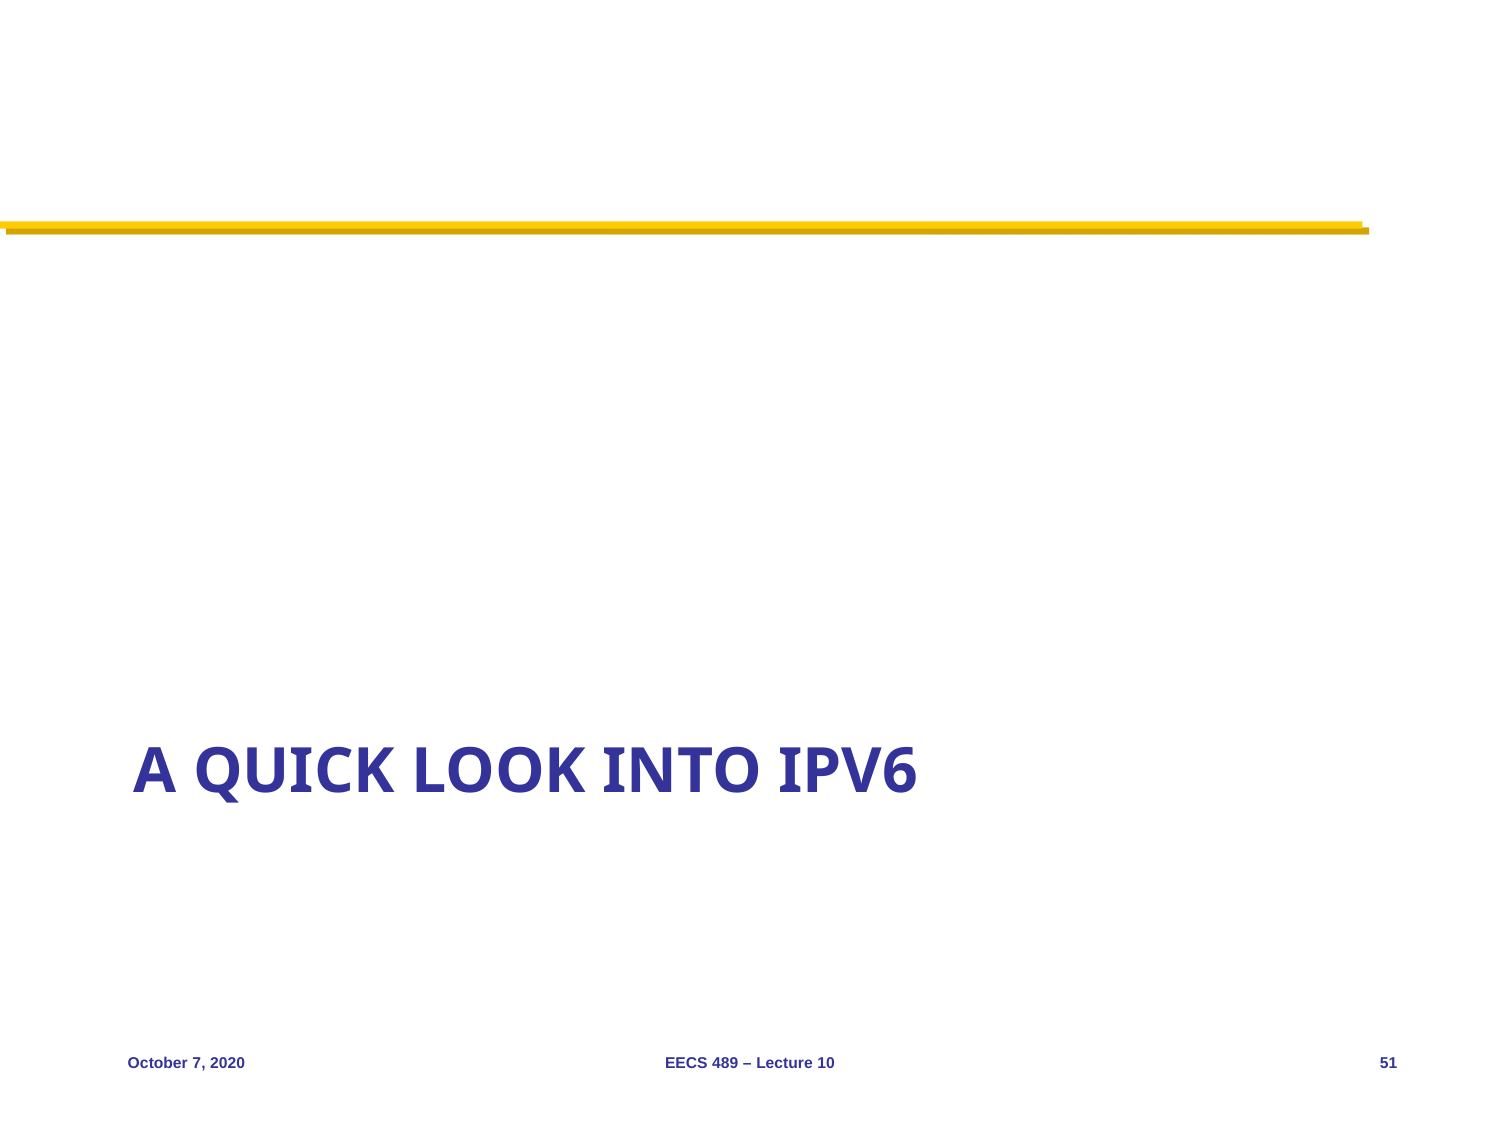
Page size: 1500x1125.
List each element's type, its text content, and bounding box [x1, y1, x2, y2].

footer EECS 489 – Lecture 10 [512, 1024, 988, 1101]
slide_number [112, 1024, 426, 1101]
slide_number 51 [1312, 1024, 1413, 1101]
title A quick look into IPv6 [118, 722, 1394, 947]
